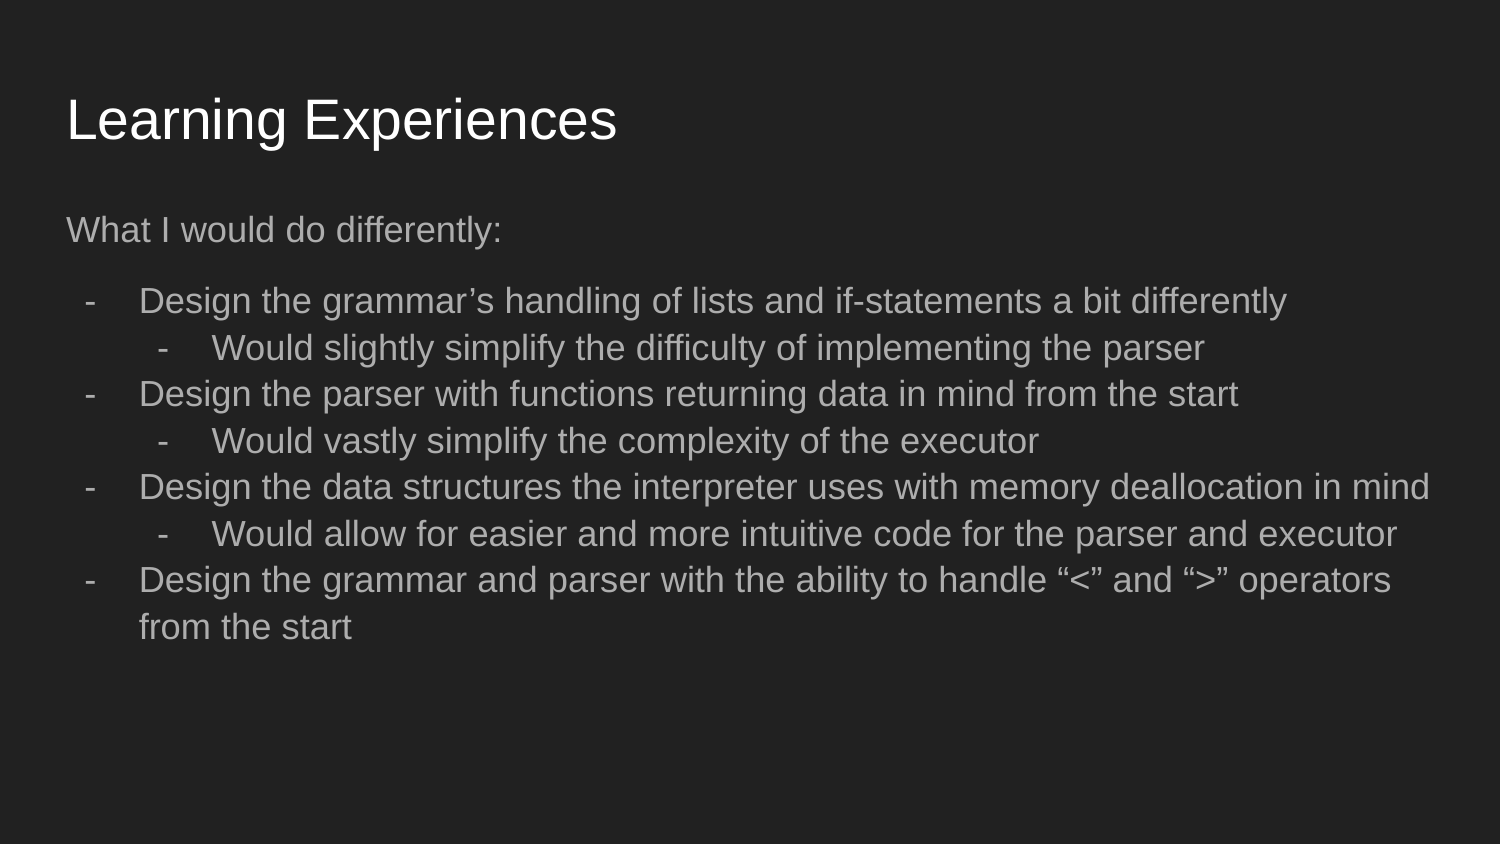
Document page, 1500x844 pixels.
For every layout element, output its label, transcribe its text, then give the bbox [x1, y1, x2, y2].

title Learning Experiences [51, 72, 1449, 167]
list What I would do differently: Design the grammar’s handling of lists and if-statements a bit differently Would slightly simplify the difficulty of implementing the parser Design the parser with functions returning data in mind from the start Would vastly simplify the complexity of the executor Design the data structures the interpreter uses with memory deallocation in mind Would allow for easier and more intuitive code for the parser and executor Design the grammar and parser with the ability to handle “<” and “>” operators from the start [51, 189, 1449, 750]
